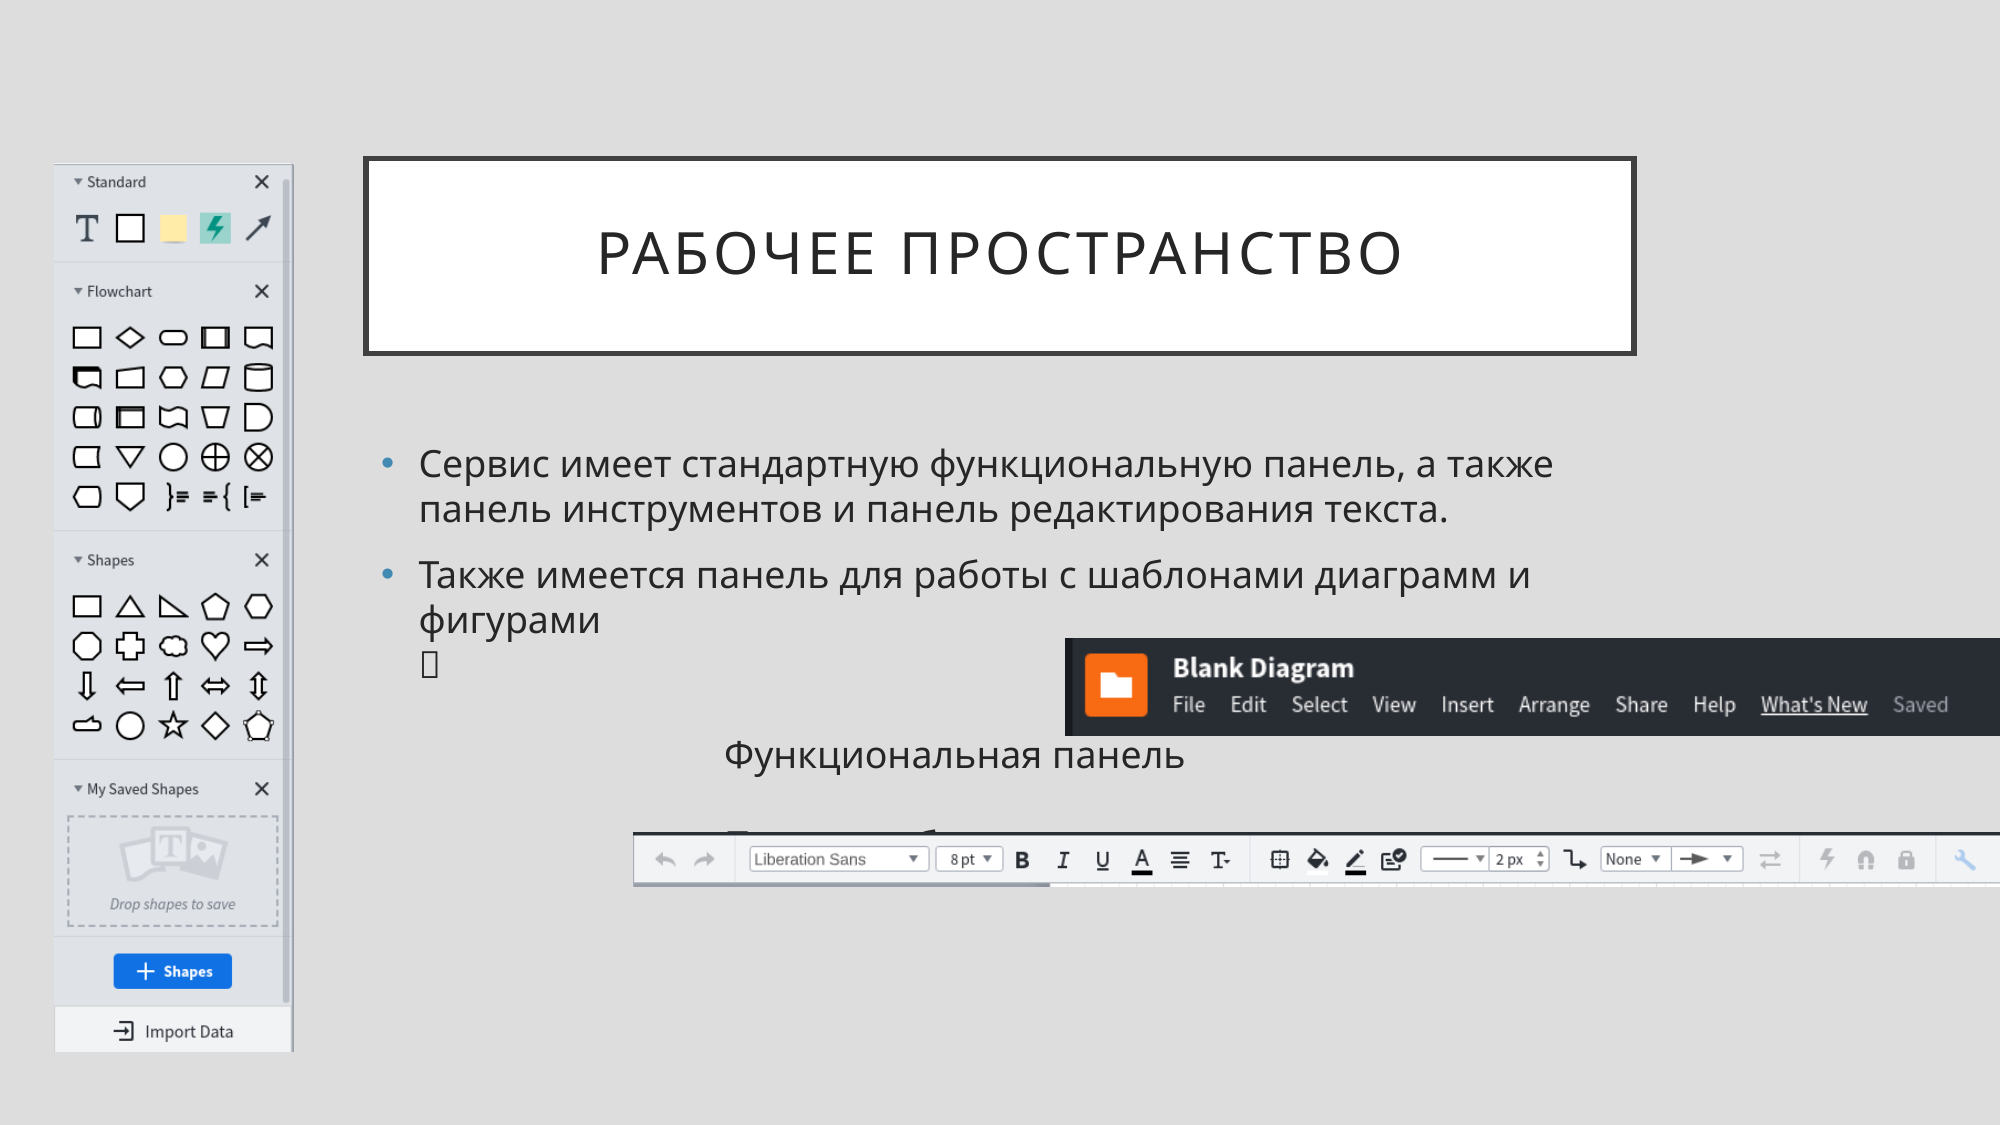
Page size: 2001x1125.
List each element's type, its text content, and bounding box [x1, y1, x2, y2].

list Сервис имеет стандартную функциональную панель, а также панель инструментов и панель редактирования текста. Также имеется панель для работы с шаблонами диаграмм и фигурами  Функциональная панель Панель работы с текстом [366, 432, 1634, 942]
picture [1065, 638, 2000, 736]
title Рабочее пространство [363, 156, 1637, 356]
picture [54, 163, 294, 1052]
picture [633, 832, 2000, 887]
